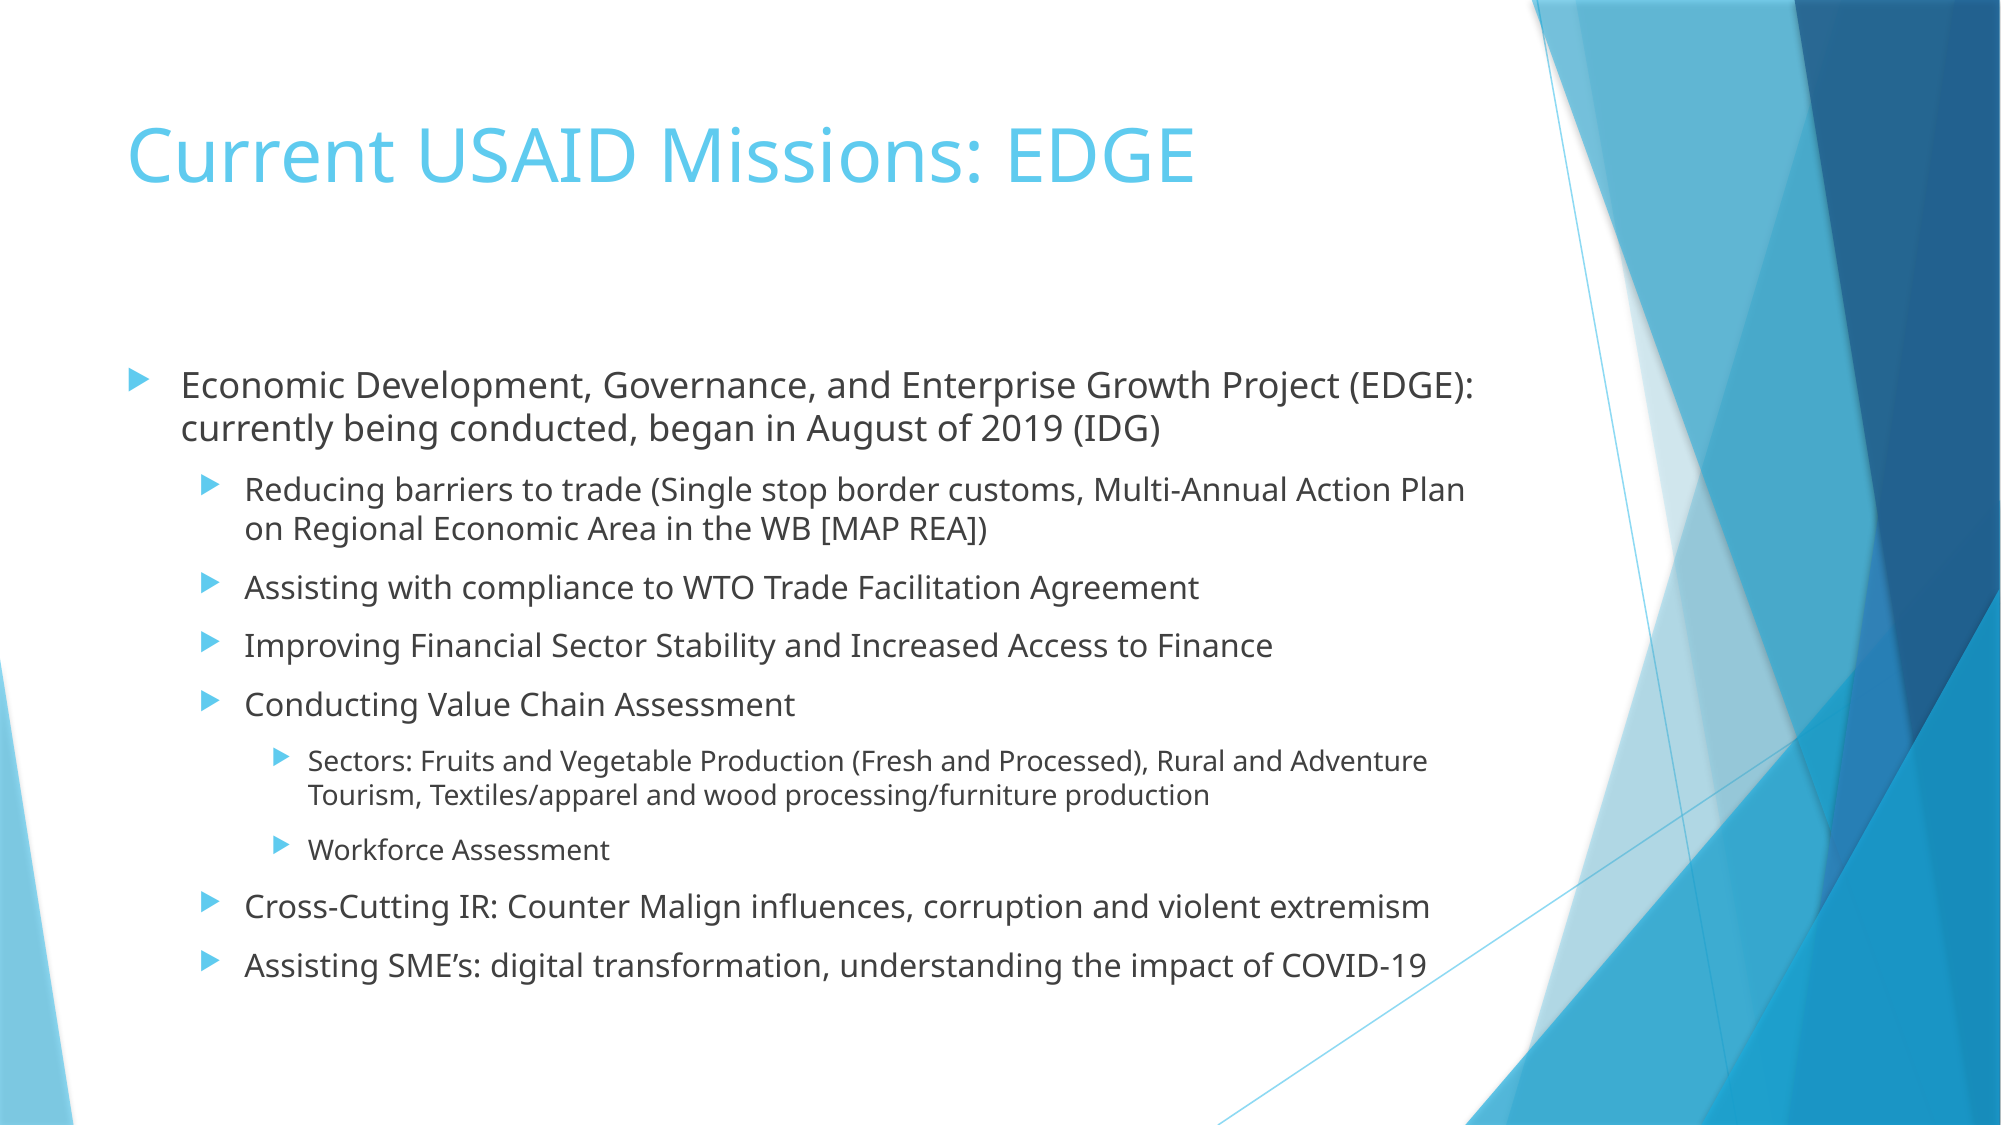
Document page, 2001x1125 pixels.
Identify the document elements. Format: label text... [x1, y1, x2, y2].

list Economic Development, Governance, and Enterprise Growth Project (EDGE): currently being conducted, began in August of 2019 (IDG) Reducing barriers to trade (Single stop border customs, Multi-Annual Action Plan on Regional Economic Area in the WB [MAP REA]) Assisting with compliance to WTO Trade Facilitation Agreement Improving Financial Sector Stability and Increased Access to Finance Conducting Value Chain Assessment Sectors: Fruits and Vegetable Production (Fresh and Processed), Rural and Adventure Tourism, Textiles/apparel and wood processing/furniture production Workforce Assessment Cross-Cutting IR: Counter Malign influences, corruption and violent extremism Assisting SME’s: digital transformation, understanding the impact of COVID-19 [111, 354, 1522, 992]
title Current USAID Missions: EDGE [111, 99, 1522, 317]
